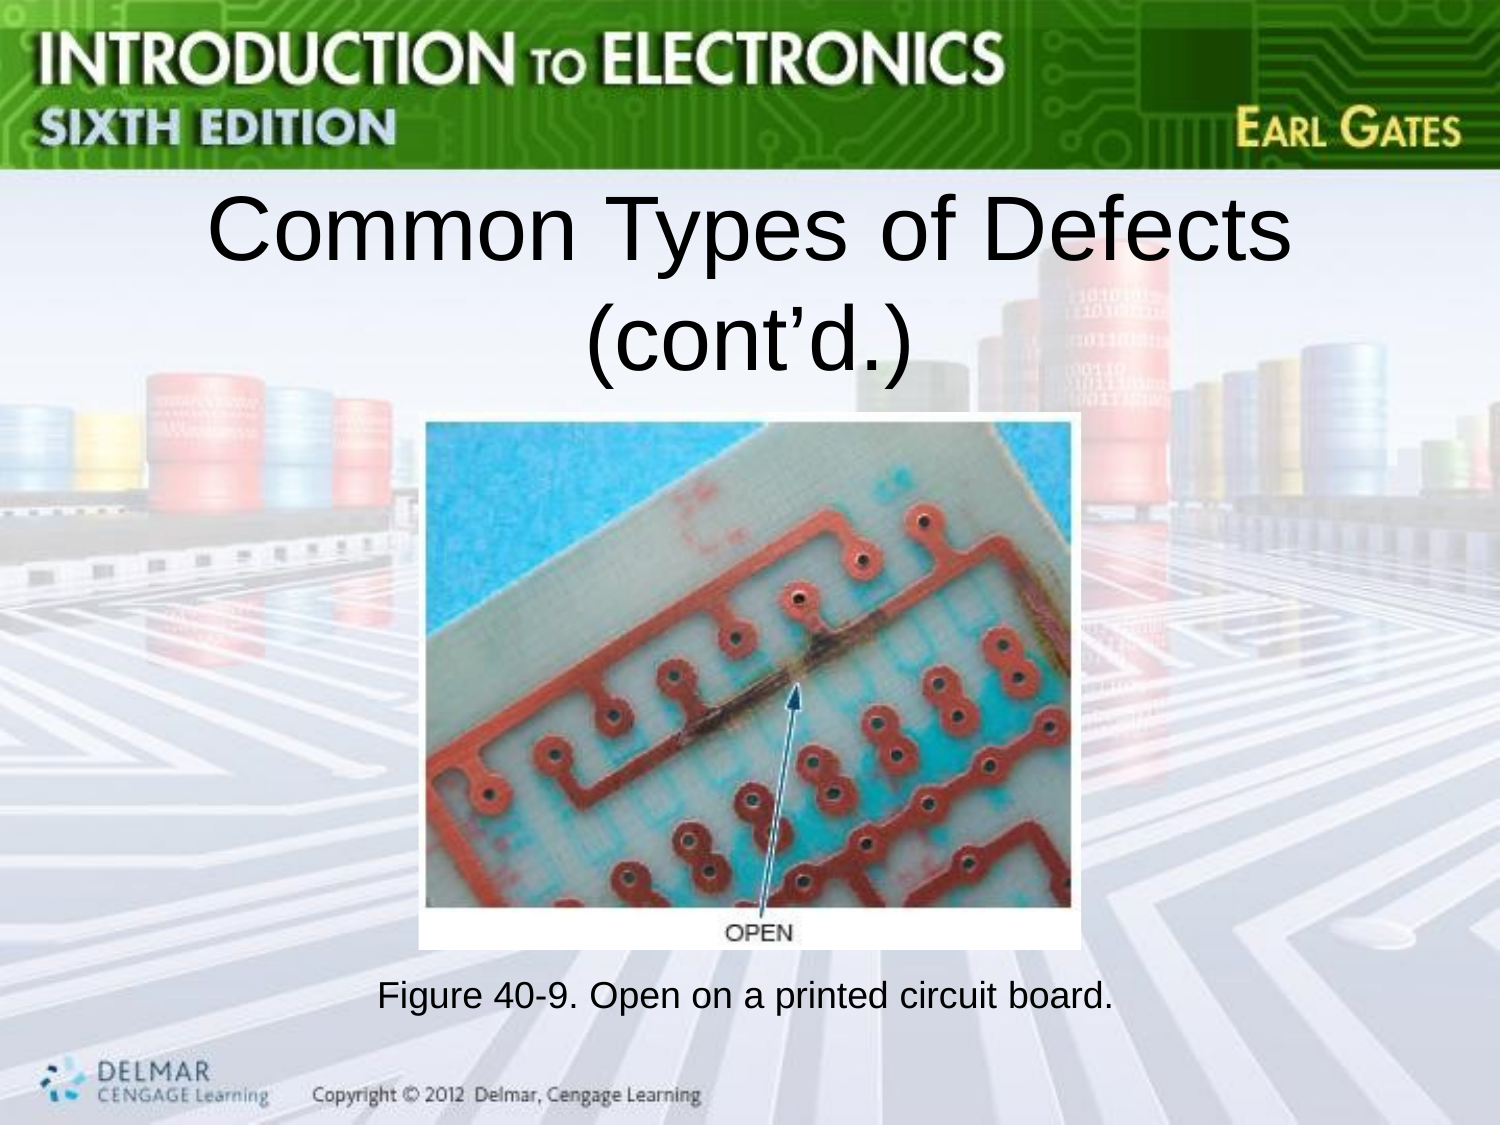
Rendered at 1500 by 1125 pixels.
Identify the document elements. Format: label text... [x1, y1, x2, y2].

text_box Types [602, 182, 871, 279]
text_box [418, 412, 1082, 950]
text_box Defects [979, 182, 1309, 279]
text_box Figure 40-9. Open on a printed circuit [374, 975, 1006, 1018]
text_box Common [204, 182, 595, 279]
text_box [0, 0, 1500, 1125]
text_box of [877, 182, 973, 279]
text_box (cont’d.) [582, 292, 932, 389]
text_box board. [1006, 975, 1122, 1018]
